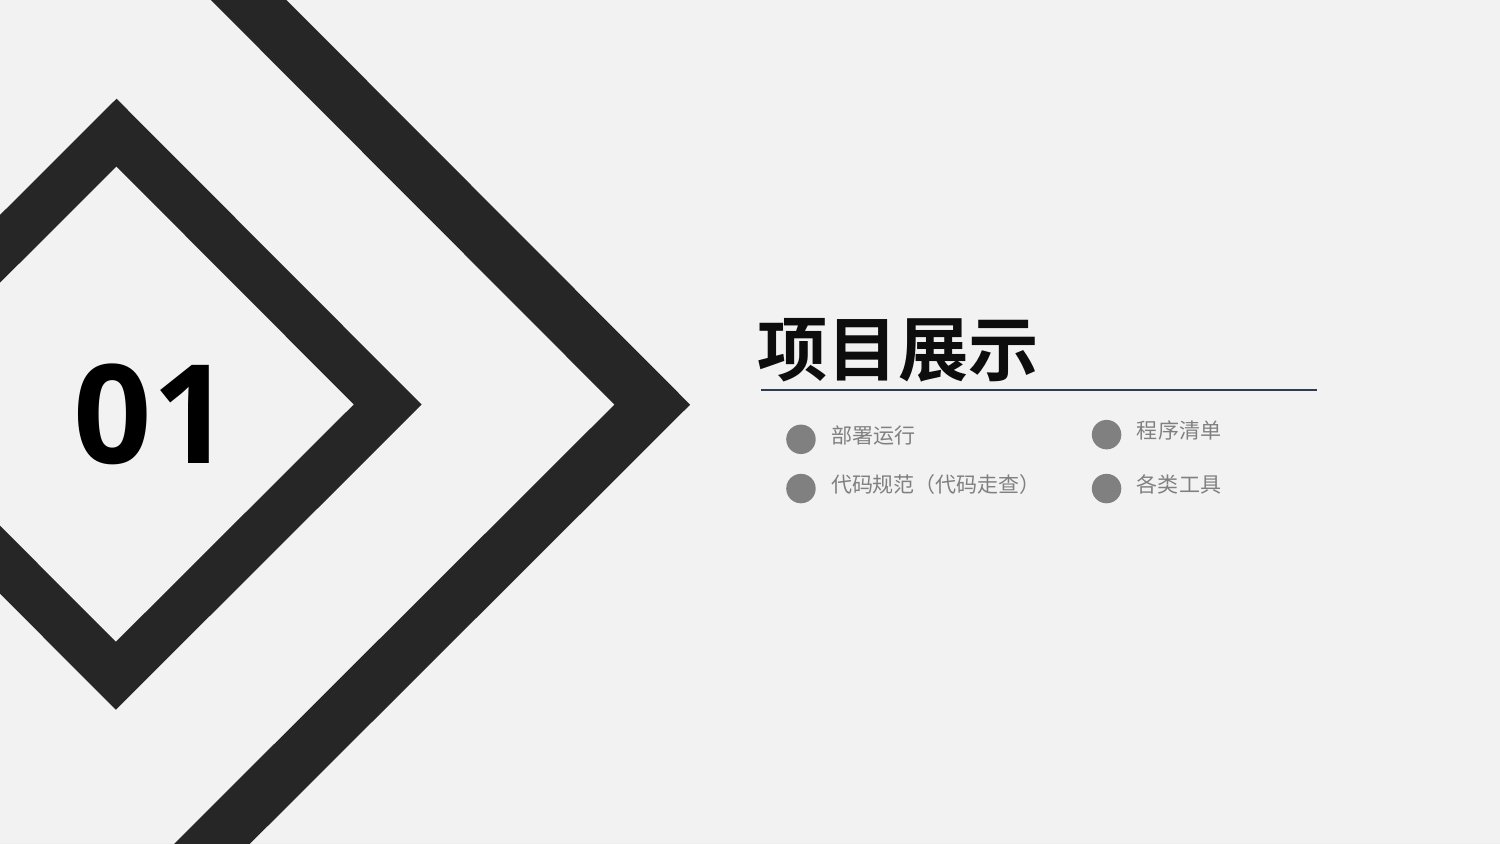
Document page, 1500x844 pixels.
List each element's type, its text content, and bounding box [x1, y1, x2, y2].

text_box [785, 414, 1070, 456]
text_box 项目展示 [742, 297, 1415, 397]
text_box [1091, 409, 1397, 451]
text_box [0, 96, 424, 712]
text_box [1091, 463, 1424, 505]
text_box [171, 0, 693, 844]
text_box 01 [59, 319, 247, 499]
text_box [785, 463, 1090, 505]
